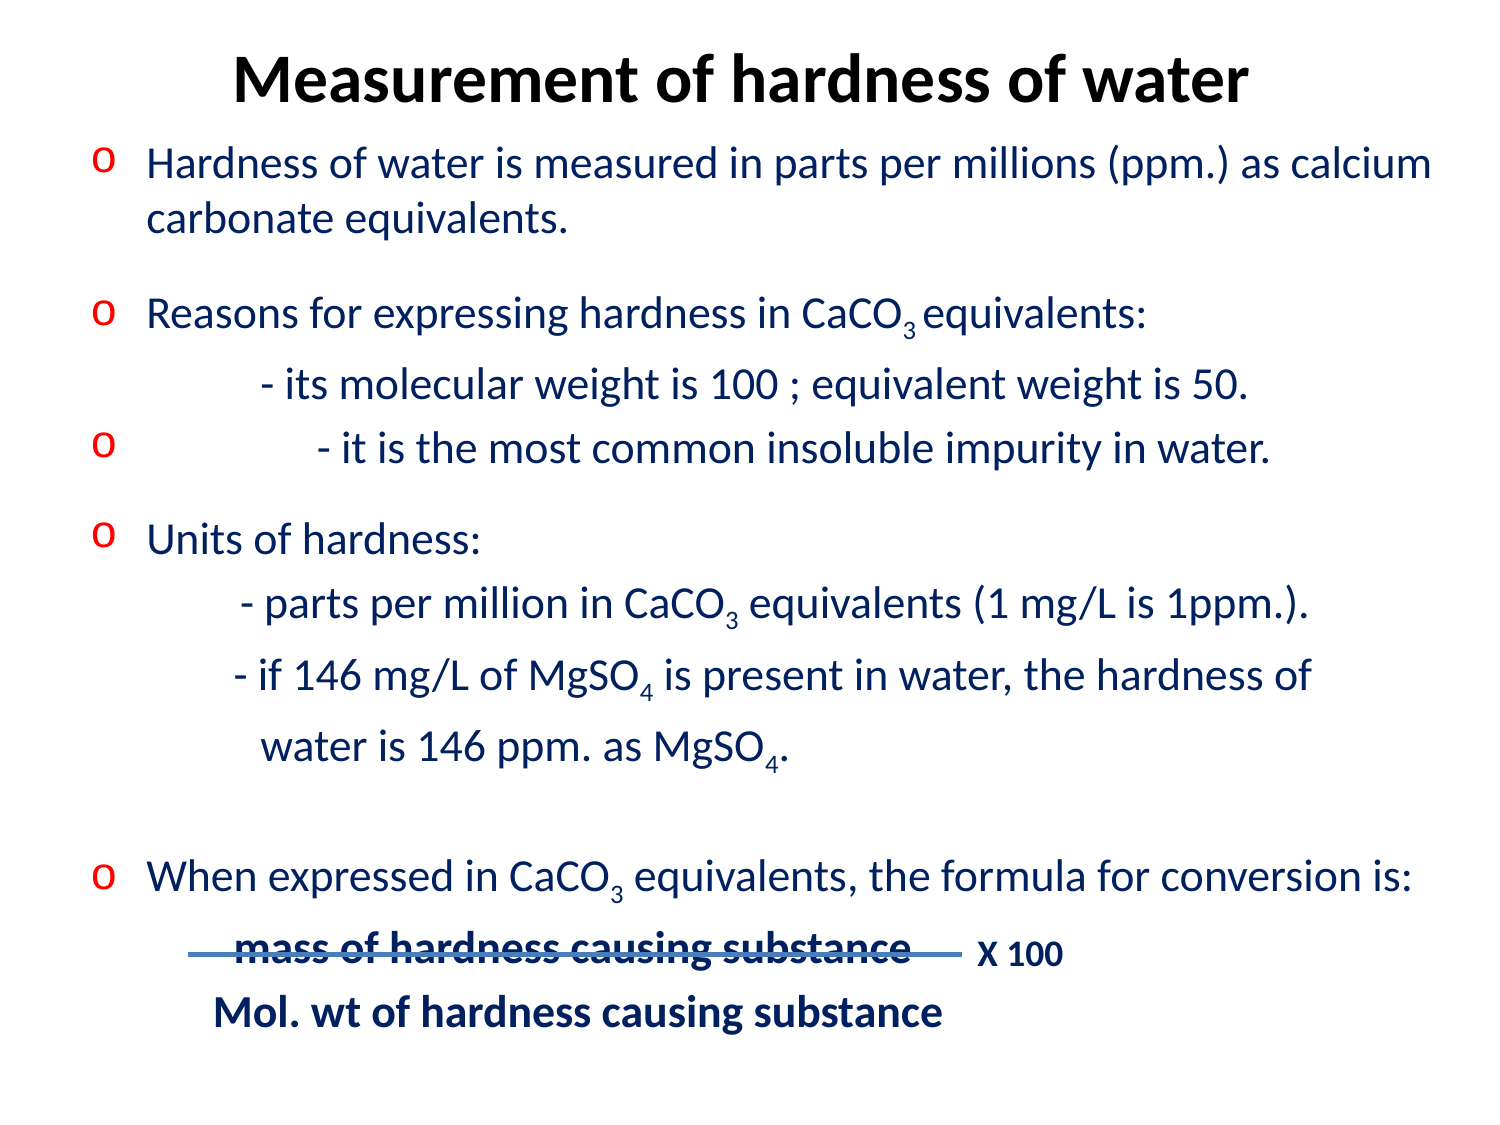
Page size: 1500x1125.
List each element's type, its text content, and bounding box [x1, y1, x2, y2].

title Measurement of hardness of water [75, 24, 1425, 125]
text_box X 100 [962, 921, 1079, 982]
list Hardness of water is measured in parts per millions (ppm.) as calcium carbonate equivalents. Reasons for expressing hardness in CaCO3 equivalents: - its molecular weight is 100 ; equivalent weight is 50. - it is the most common insoluble impurity in water. Units of hardness: - parts per million in CaCO3 equivalents (1 mg/L is 1ppm.). - if 146 mg/L of MgSO4 is present in water, the hardness of water is 146 ppm. as MgSO4. When expressed in CaCO3 equivalents, the formula for conversion is: mass of hardness causing substance Mol. wt of hardness causing substance [75, 125, 1450, 1088]
